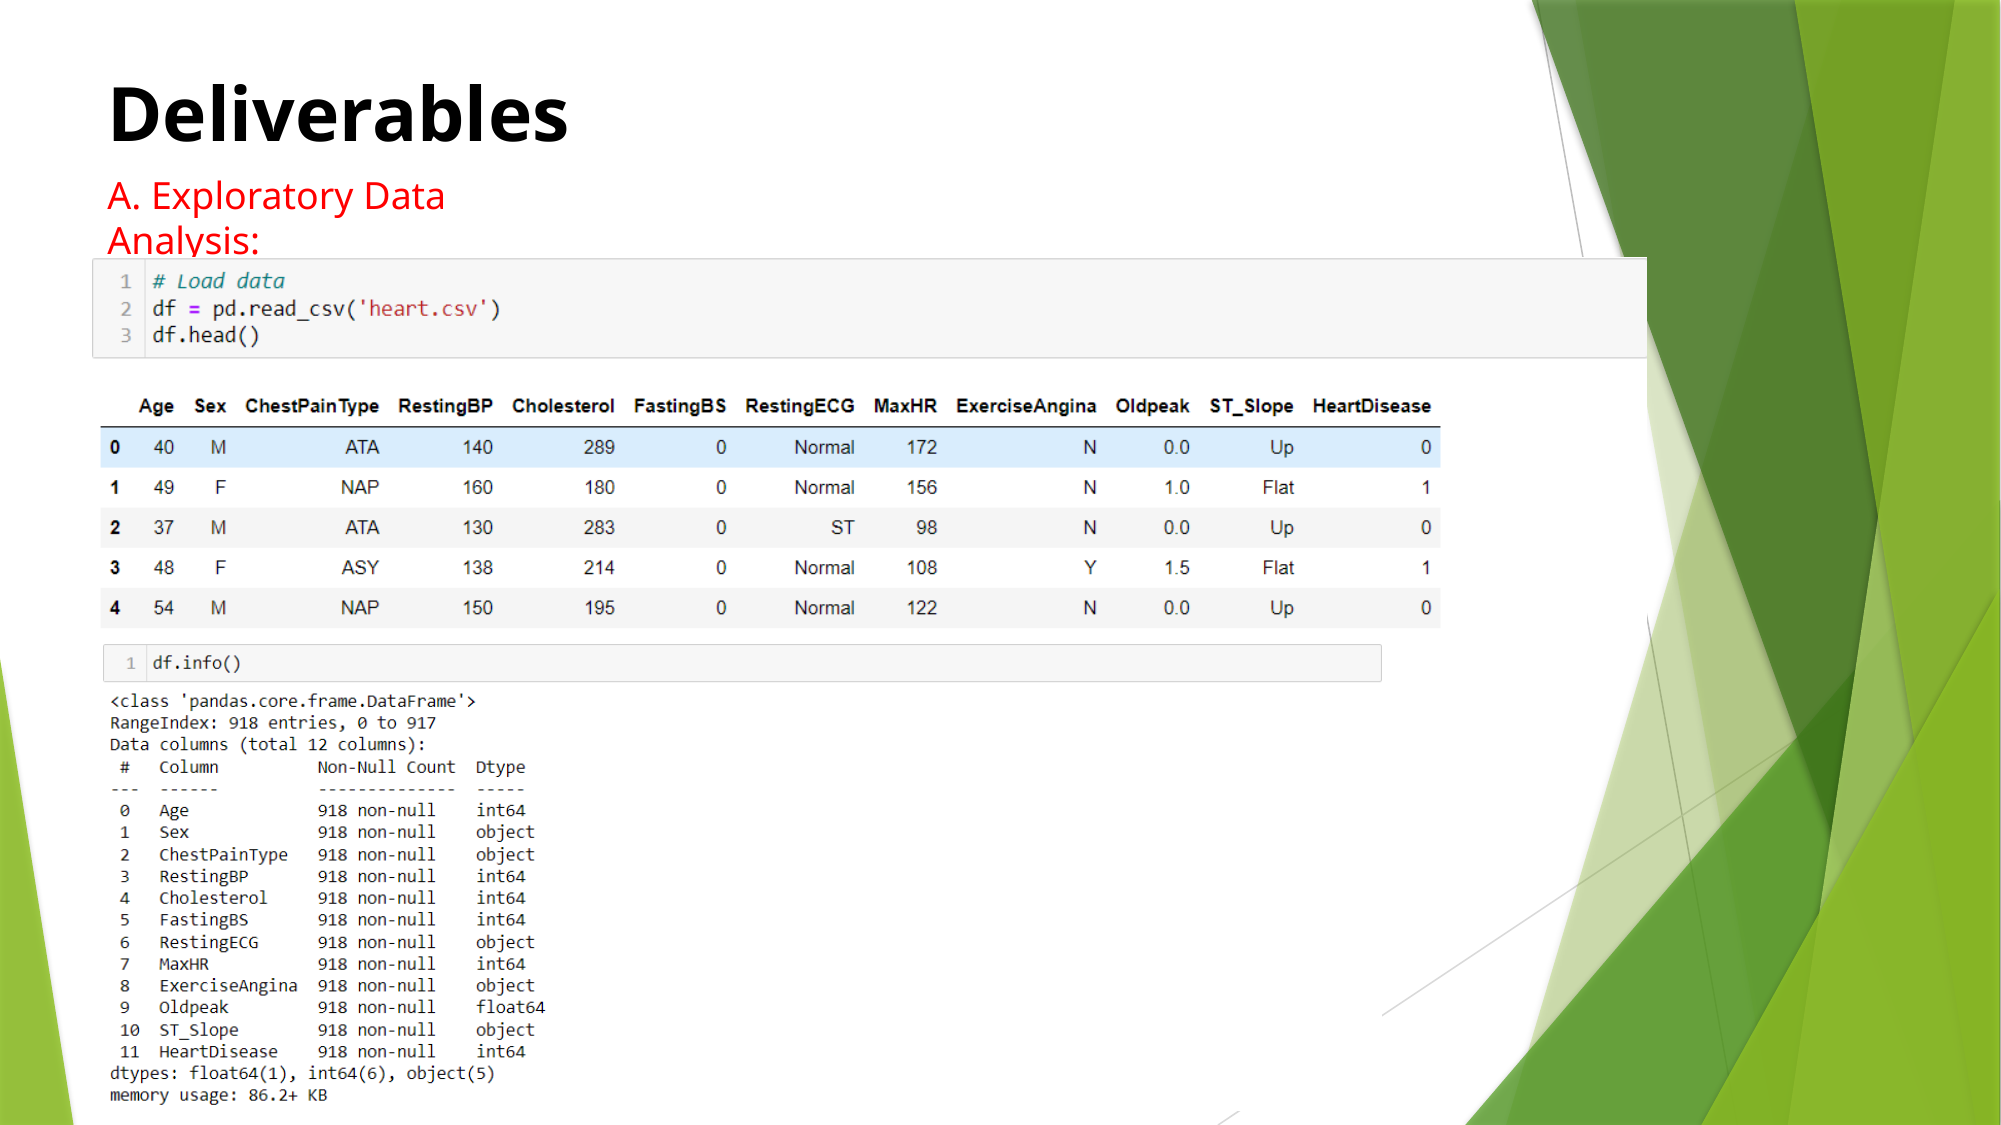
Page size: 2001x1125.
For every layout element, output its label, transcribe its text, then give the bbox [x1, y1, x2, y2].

picture [92, 257, 1647, 633]
text_box Deliverables [92, 58, 686, 164]
picture [102, 642, 1382, 1111]
text_box A. Exploratory Data Analysis: [92, 164, 608, 256]
